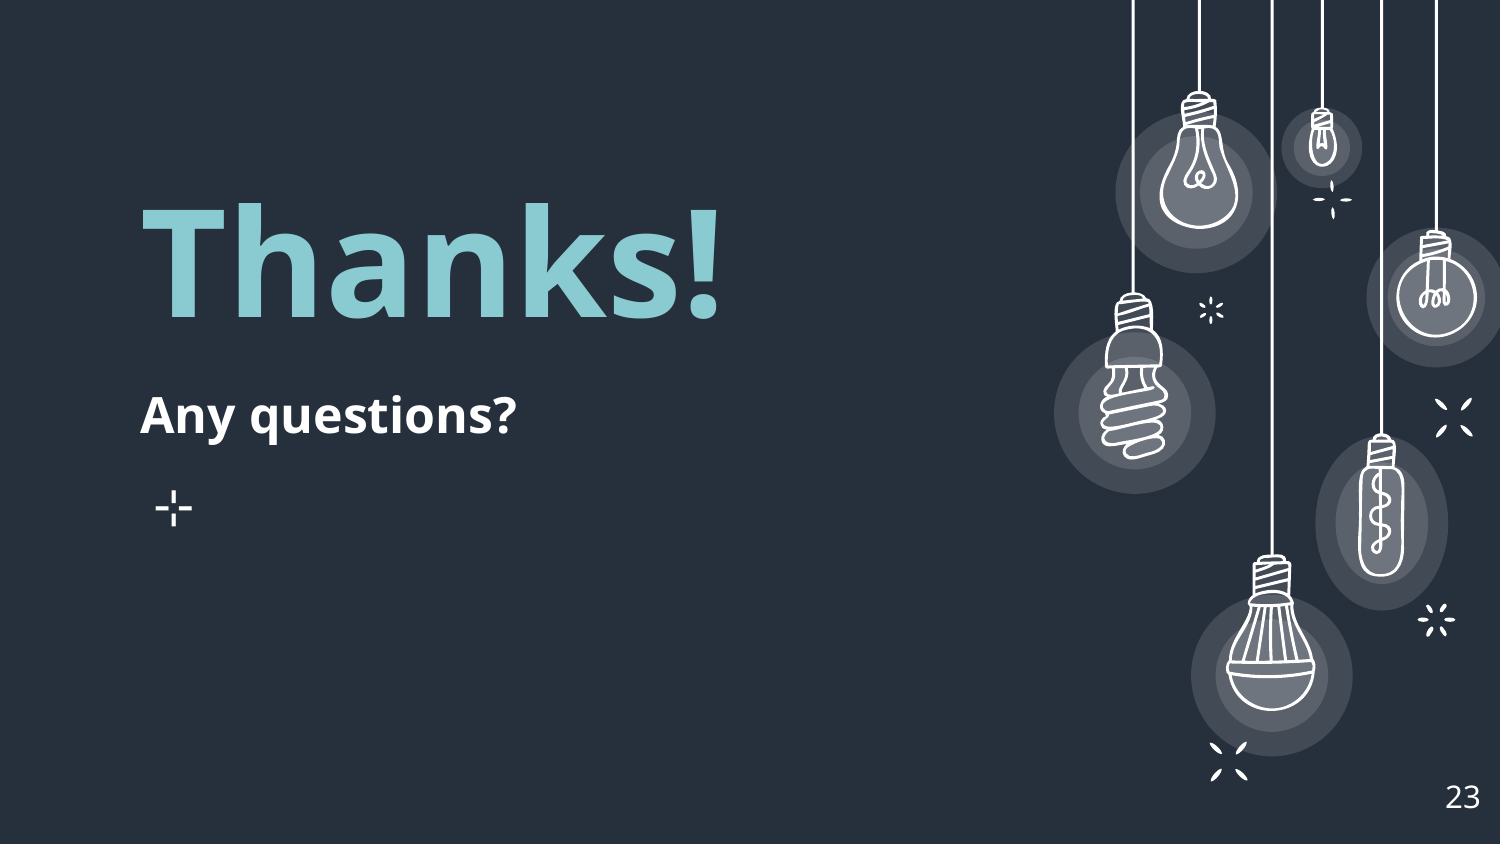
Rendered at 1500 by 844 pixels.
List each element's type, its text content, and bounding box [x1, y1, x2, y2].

title Thanks! [140, 159, 911, 350]
list Any questions? van.nguyenav09@hcmut.edu.vn [140, 374, 911, 783]
slide_number ‹#› [1426, 766, 1482, 832]
